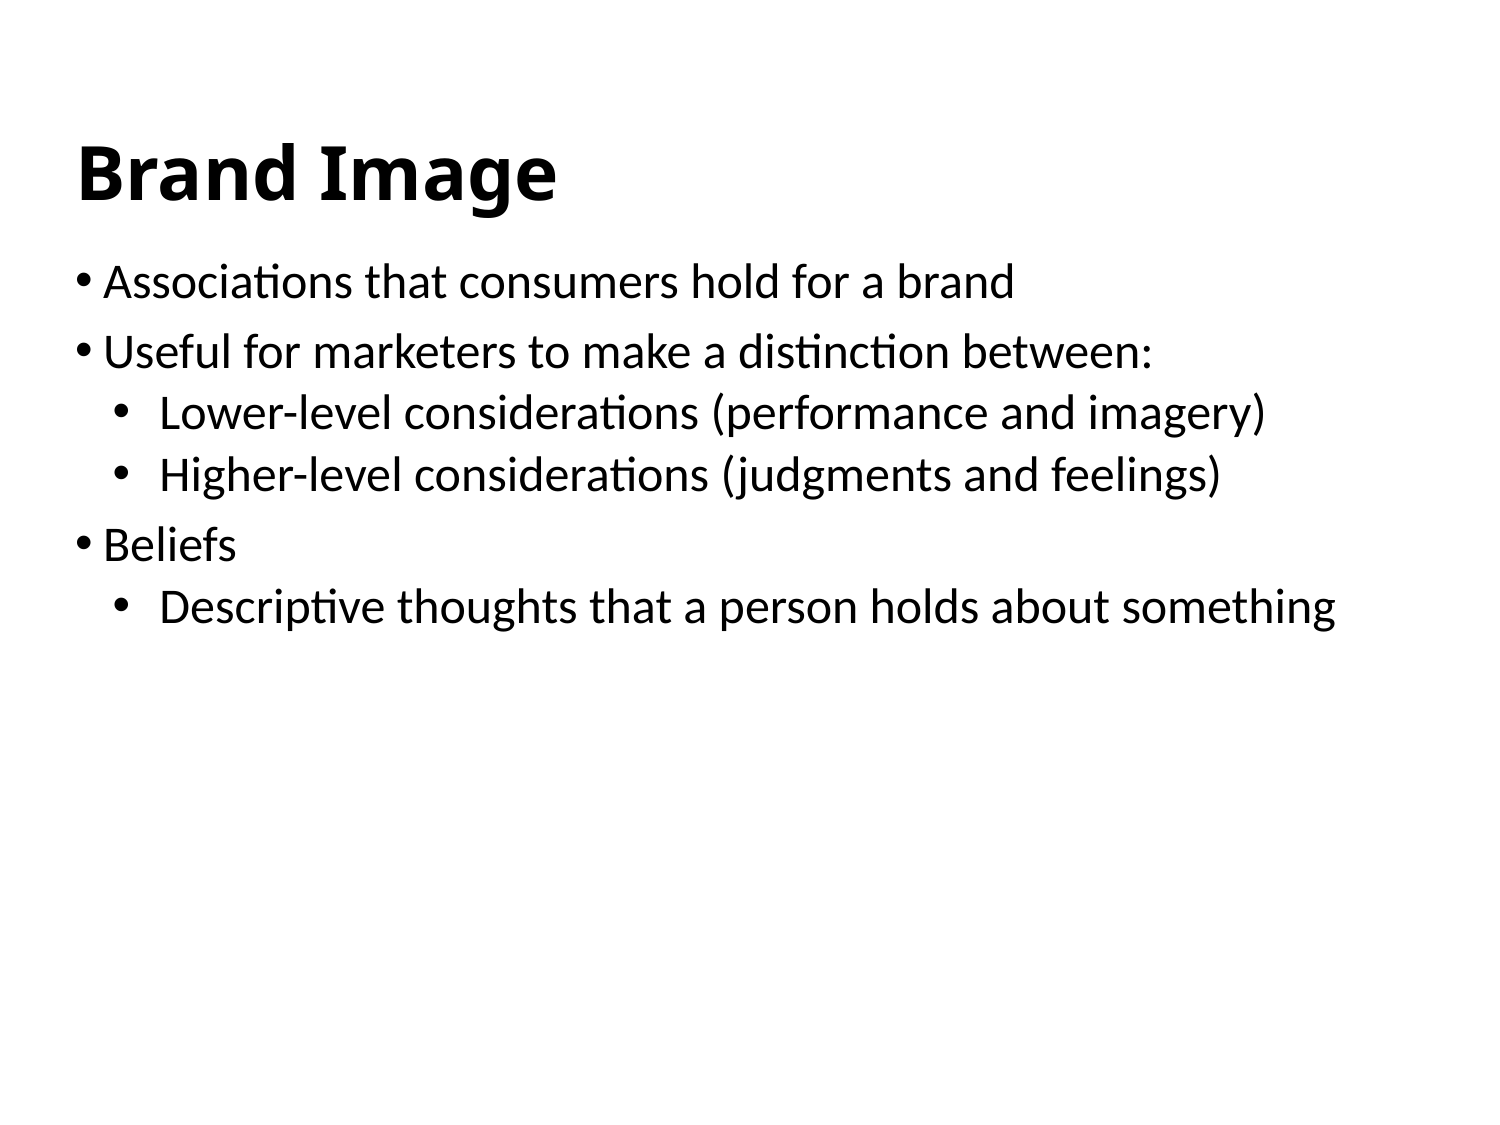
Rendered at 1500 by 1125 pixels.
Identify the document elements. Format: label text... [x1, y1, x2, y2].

list Associations that consumers hold for a brand Useful for marketers to make a distinction between: Lower-level considerations (performance and imagery) Higher-level considerations (judgments and feelings) Beliefs Descriptive thoughts that a person holds about something [75, 255, 1399, 983]
title Brand Image [75, 35, 1425, 216]
